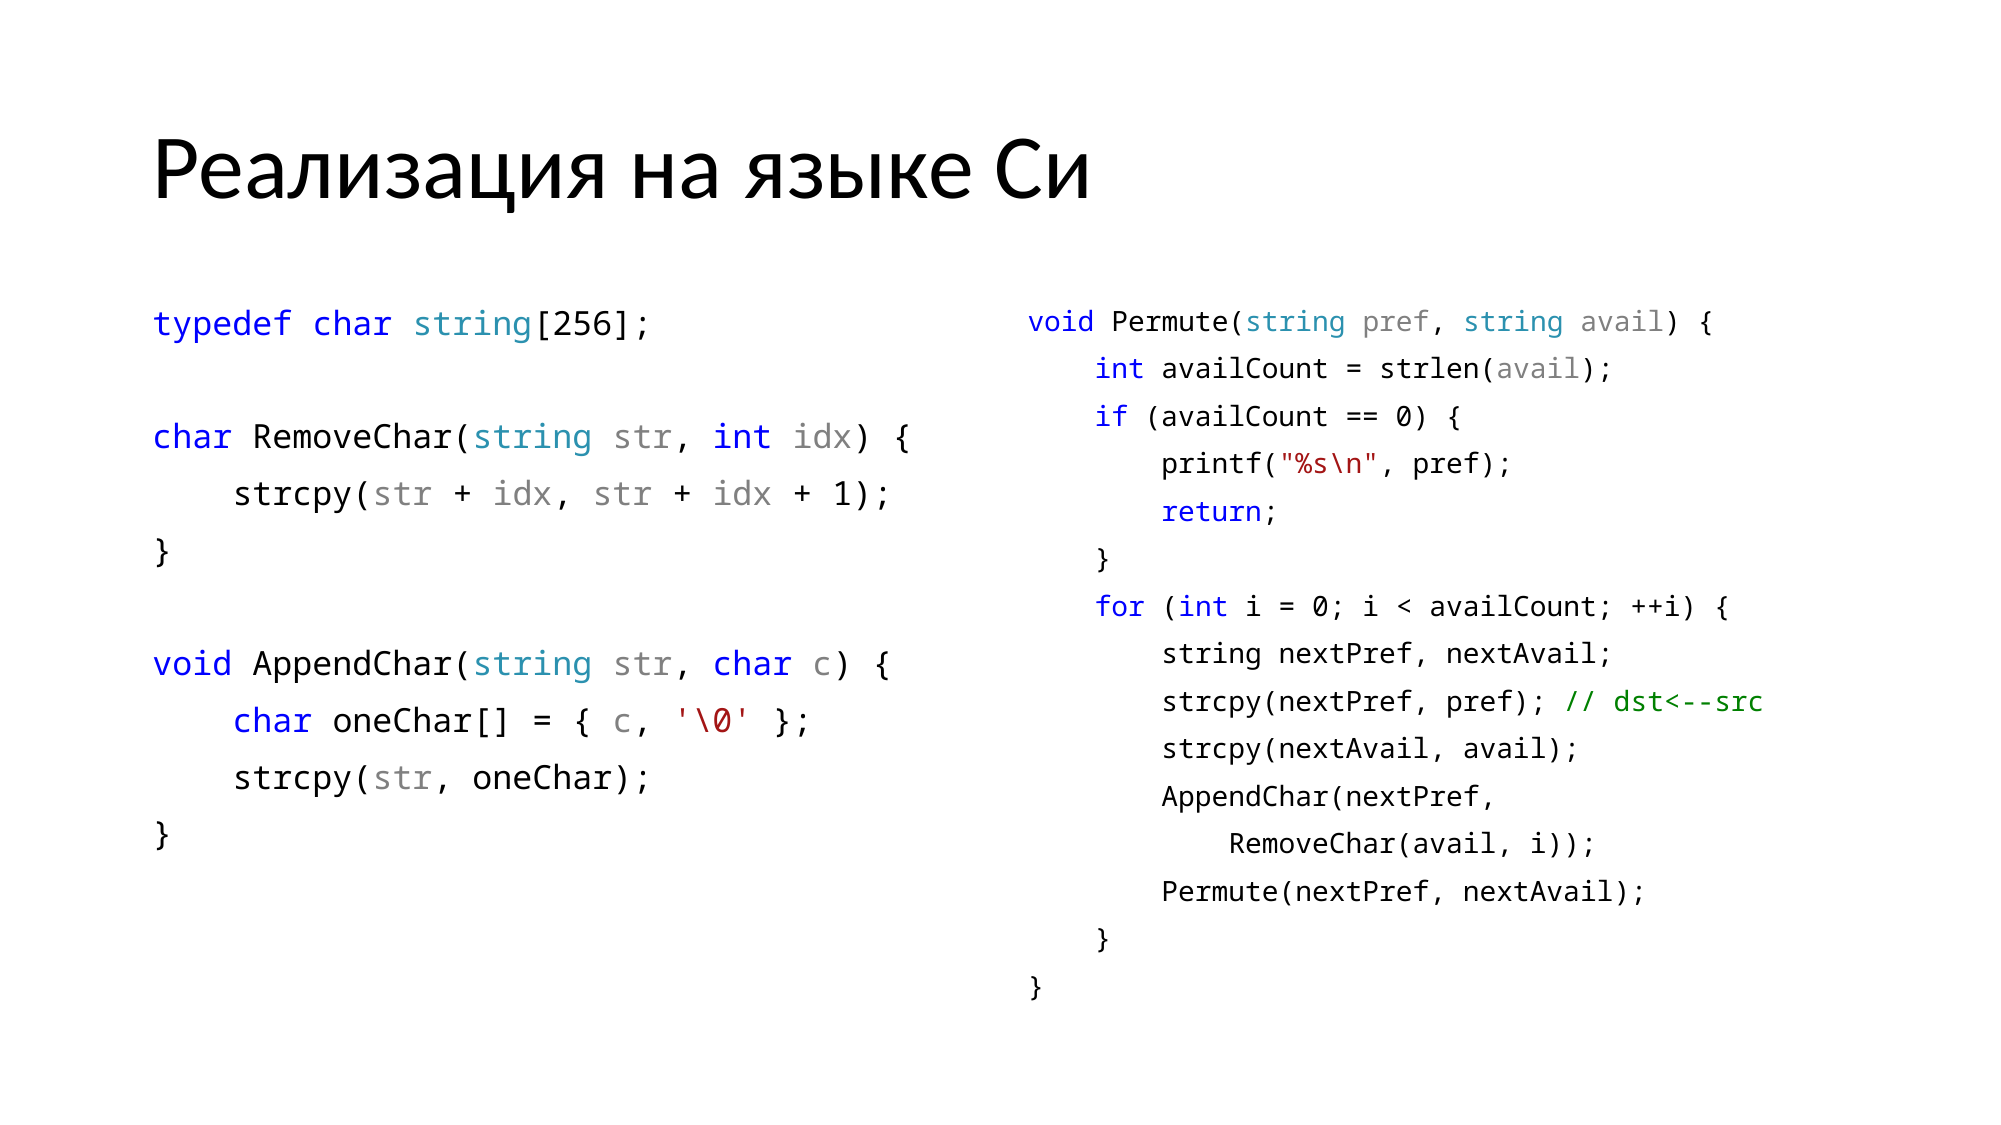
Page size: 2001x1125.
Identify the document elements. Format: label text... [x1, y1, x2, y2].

list typedef char string[256]; char RemoveChar(string str, int idx) { strcpy(str + idx, str + idx + 1); } void AppendChar(string str, char c) { char oneChar[] = { c, '\0' }; strcpy(str, oneChar); } [137, 299, 988, 1014]
list void Permute(string pref, string avail) { int availCount = strlen(avail); if (availCount == 0) { printf("%s\n", pref); return; } for (int i = 0; i < availCount; ++i) { string nextPref, nextAvail; strcpy(nextPref, pref); // dst<--src strcpy(nextAvail, avail); AppendChar(nextPref, RemoveChar(avail, i)); Permute(nextPref, nextAvail); } } [1012, 299, 1863, 1014]
title Реализация на языке Си [137, 59, 1863, 278]
